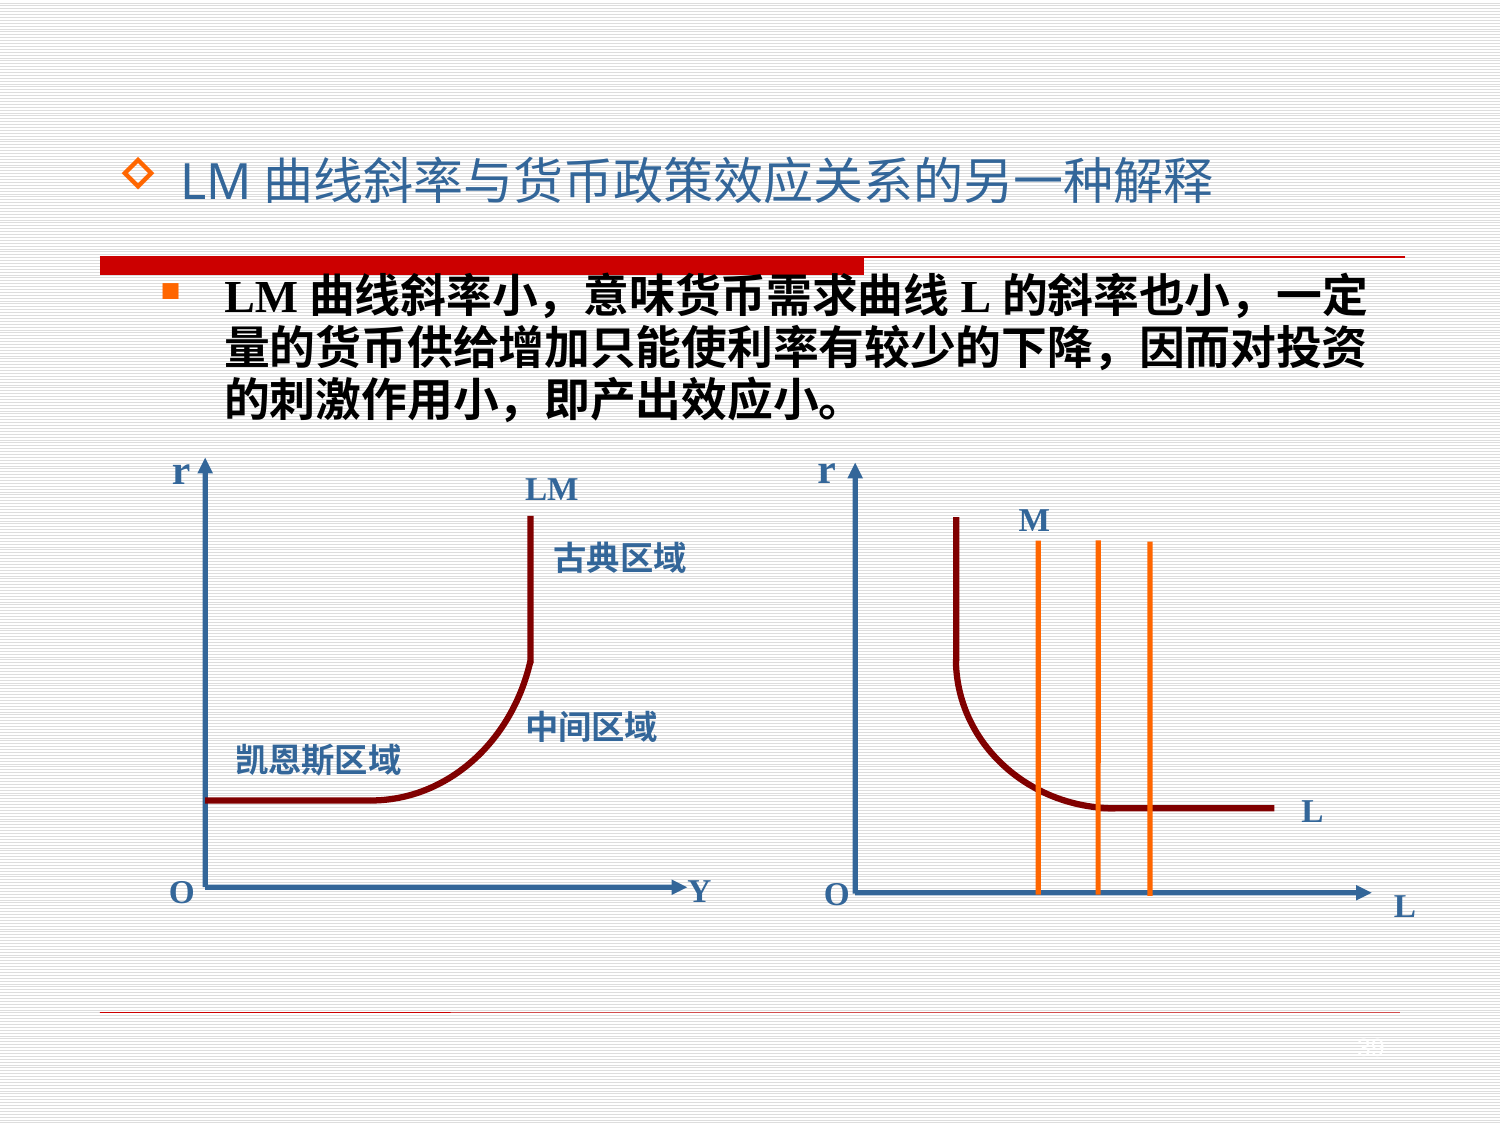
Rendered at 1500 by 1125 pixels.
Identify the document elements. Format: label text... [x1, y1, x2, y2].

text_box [168, 442, 721, 920]
text_box LM曲线斜率小，意味货币需求曲线L的斜率也小，一定量的货币供给增加只能使利率有较少的下降，因而对投资的刺激作用小，即产出效应小。 [160, 270, 1412, 428]
slide_number 39 [1074, 1024, 1401, 1103]
text_box LM曲线斜率与货币政策效应关系的另一种解释 [115, 137, 1412, 210]
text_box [810, 436, 1422, 936]
